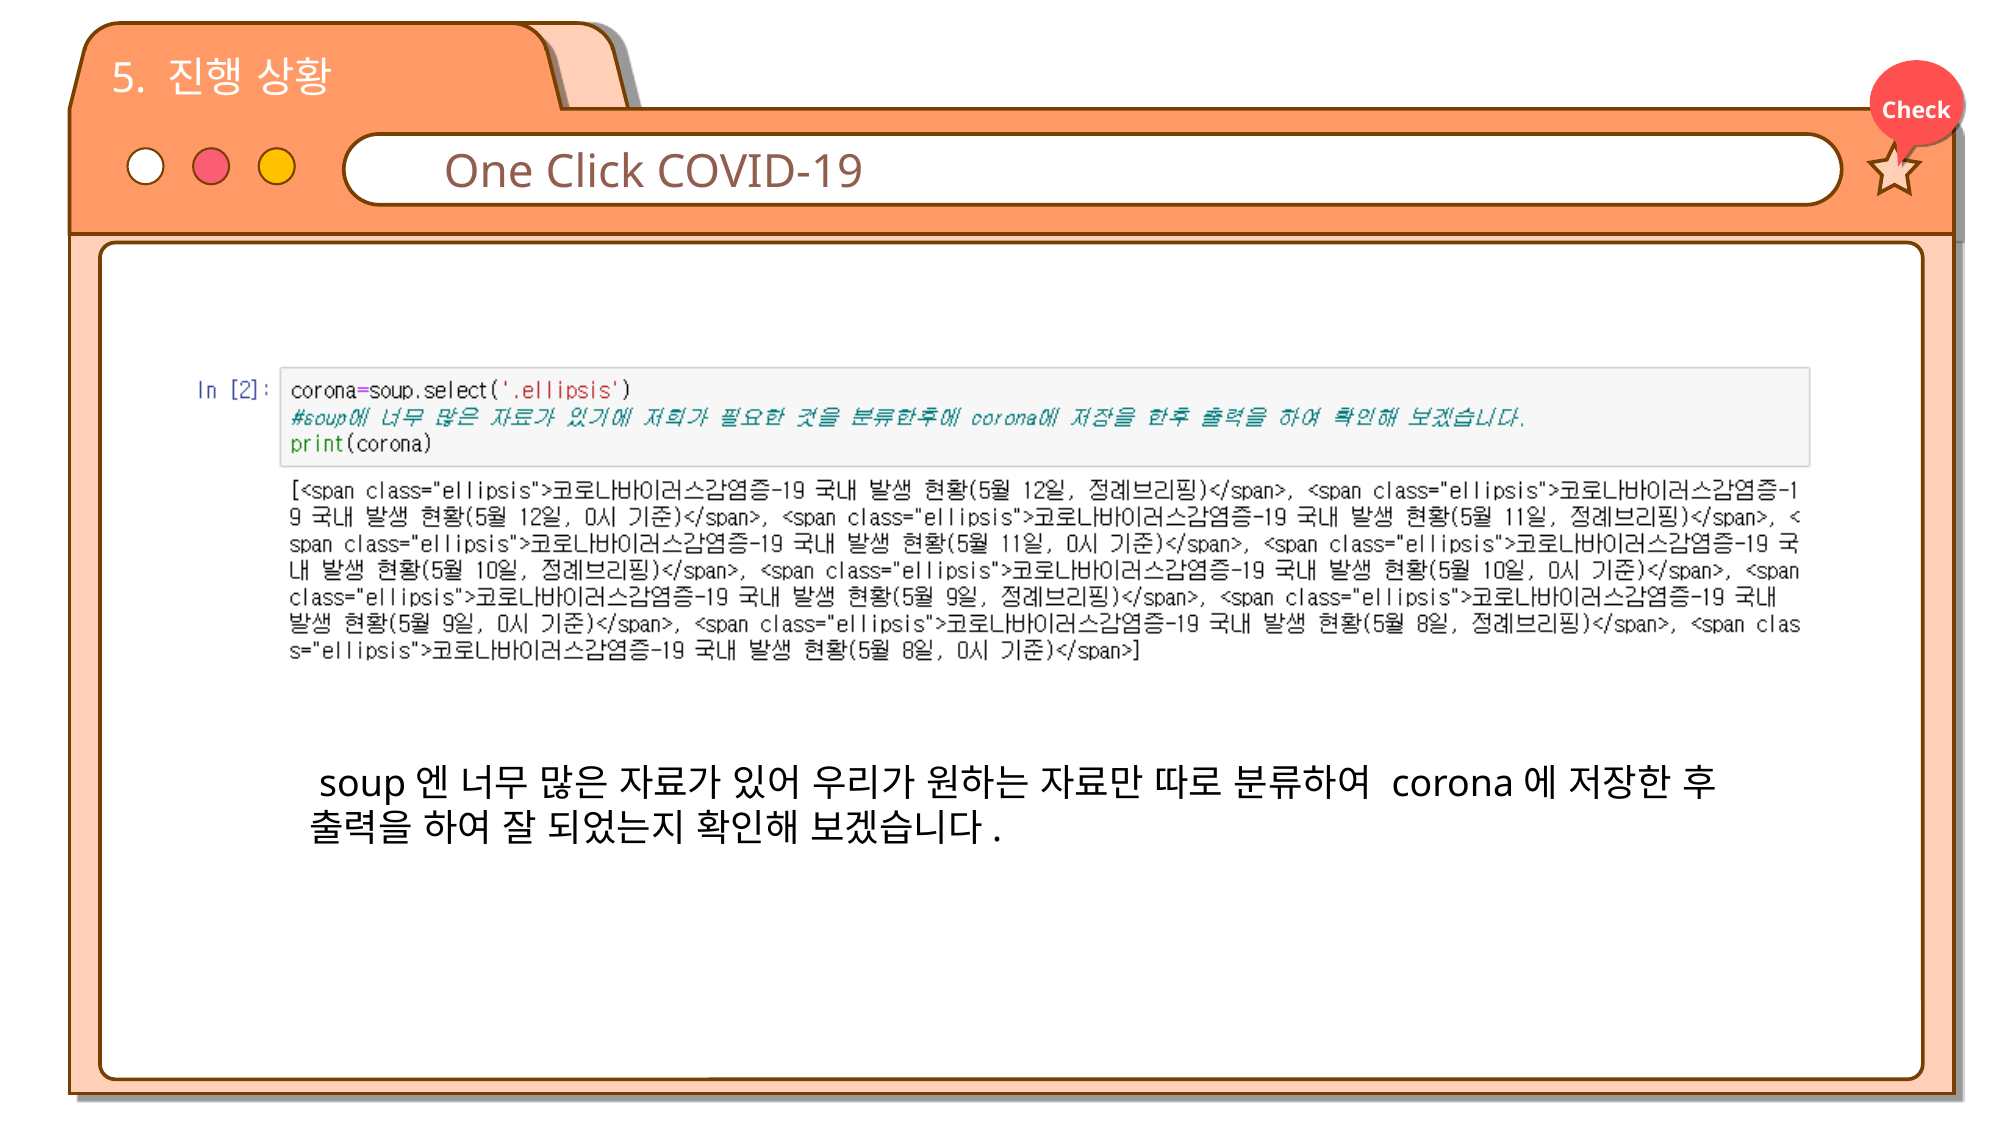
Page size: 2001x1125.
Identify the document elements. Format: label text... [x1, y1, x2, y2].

text_box [68, 233, 1955, 1094]
text_box Check [1868, 59, 1965, 170]
text_box 5. 진행 상황 [96, 43, 348, 109]
text_box One Click COVID-19 [342, 132, 1843, 206]
picture [186, 364, 1814, 695]
text_box [1867, 144, 1922, 195]
text_box [192, 147, 231, 186]
text_box [68, 21, 1956, 235]
text_box [512, 21, 629, 107]
text_box soup엔 너무 많은 자료가 있어 우리가 원하는 자료만 따로 분류하여 corona에 저장한 후 출력을 하여 잘 되었는지 확인해 보겠습니다. [294, 751, 1800, 857]
text_box [126, 147, 165, 186]
text_box [257, 147, 296, 186]
text_box [98, 241, 1924, 1081]
